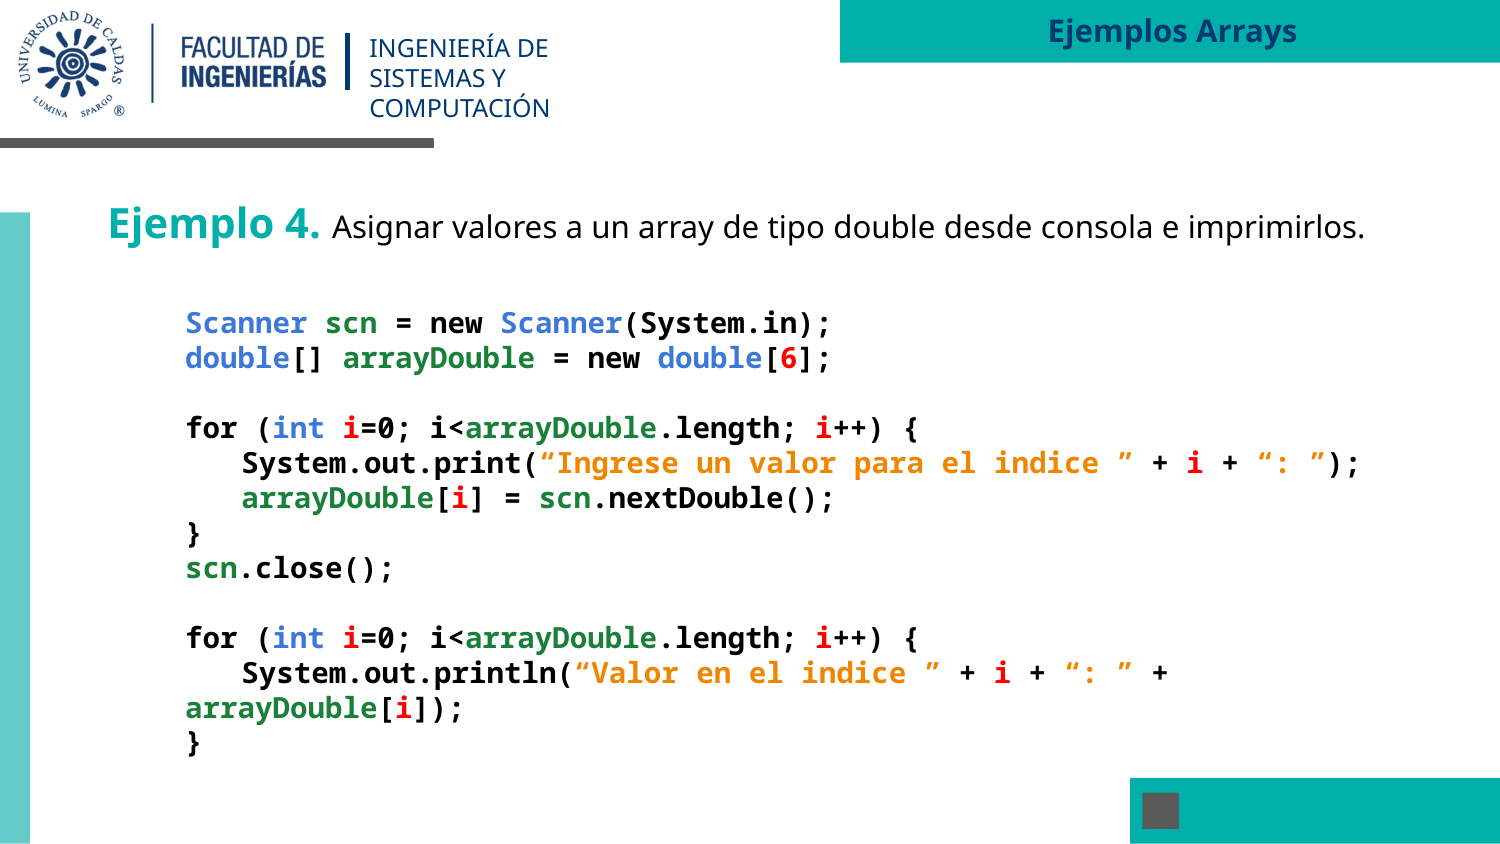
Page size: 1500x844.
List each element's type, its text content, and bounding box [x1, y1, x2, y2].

text_box [0, 138, 433, 148]
text_box Scanner scn = new Scanner(System.in); double[] arrayDouble = new double[6]; for (int i=0; i<arrayDouble.length; i++) { System.out.print(“Ingrese un valor para el indice ” + i + “: ”); arrayDouble[i] = scn.nextDouble(); } scn.close(); for (int i=0; i<arrayDouble.length; i++) { System.out.println(“Valor en el indice ” + i + “: ” + arrayDouble[i]); } [173, 293, 1418, 770]
text_box INGENIERÍA DE SISTEMAS Y COMPUTACIÓN [358, 21, 631, 134]
text_box Ejemplos Arrays [847, 0, 1499, 60]
picture [0, 0, 348, 130]
text_box [1130, 777, 1500, 844]
text_box [840, 0, 1500, 63]
text_box [1142, 792, 1179, 829]
text_box Ejemplo 4. Asignar valores a un array de tipo double desde consola e imprimirlos. [96, 178, 1380, 258]
text_box [0, 212, 30, 844]
